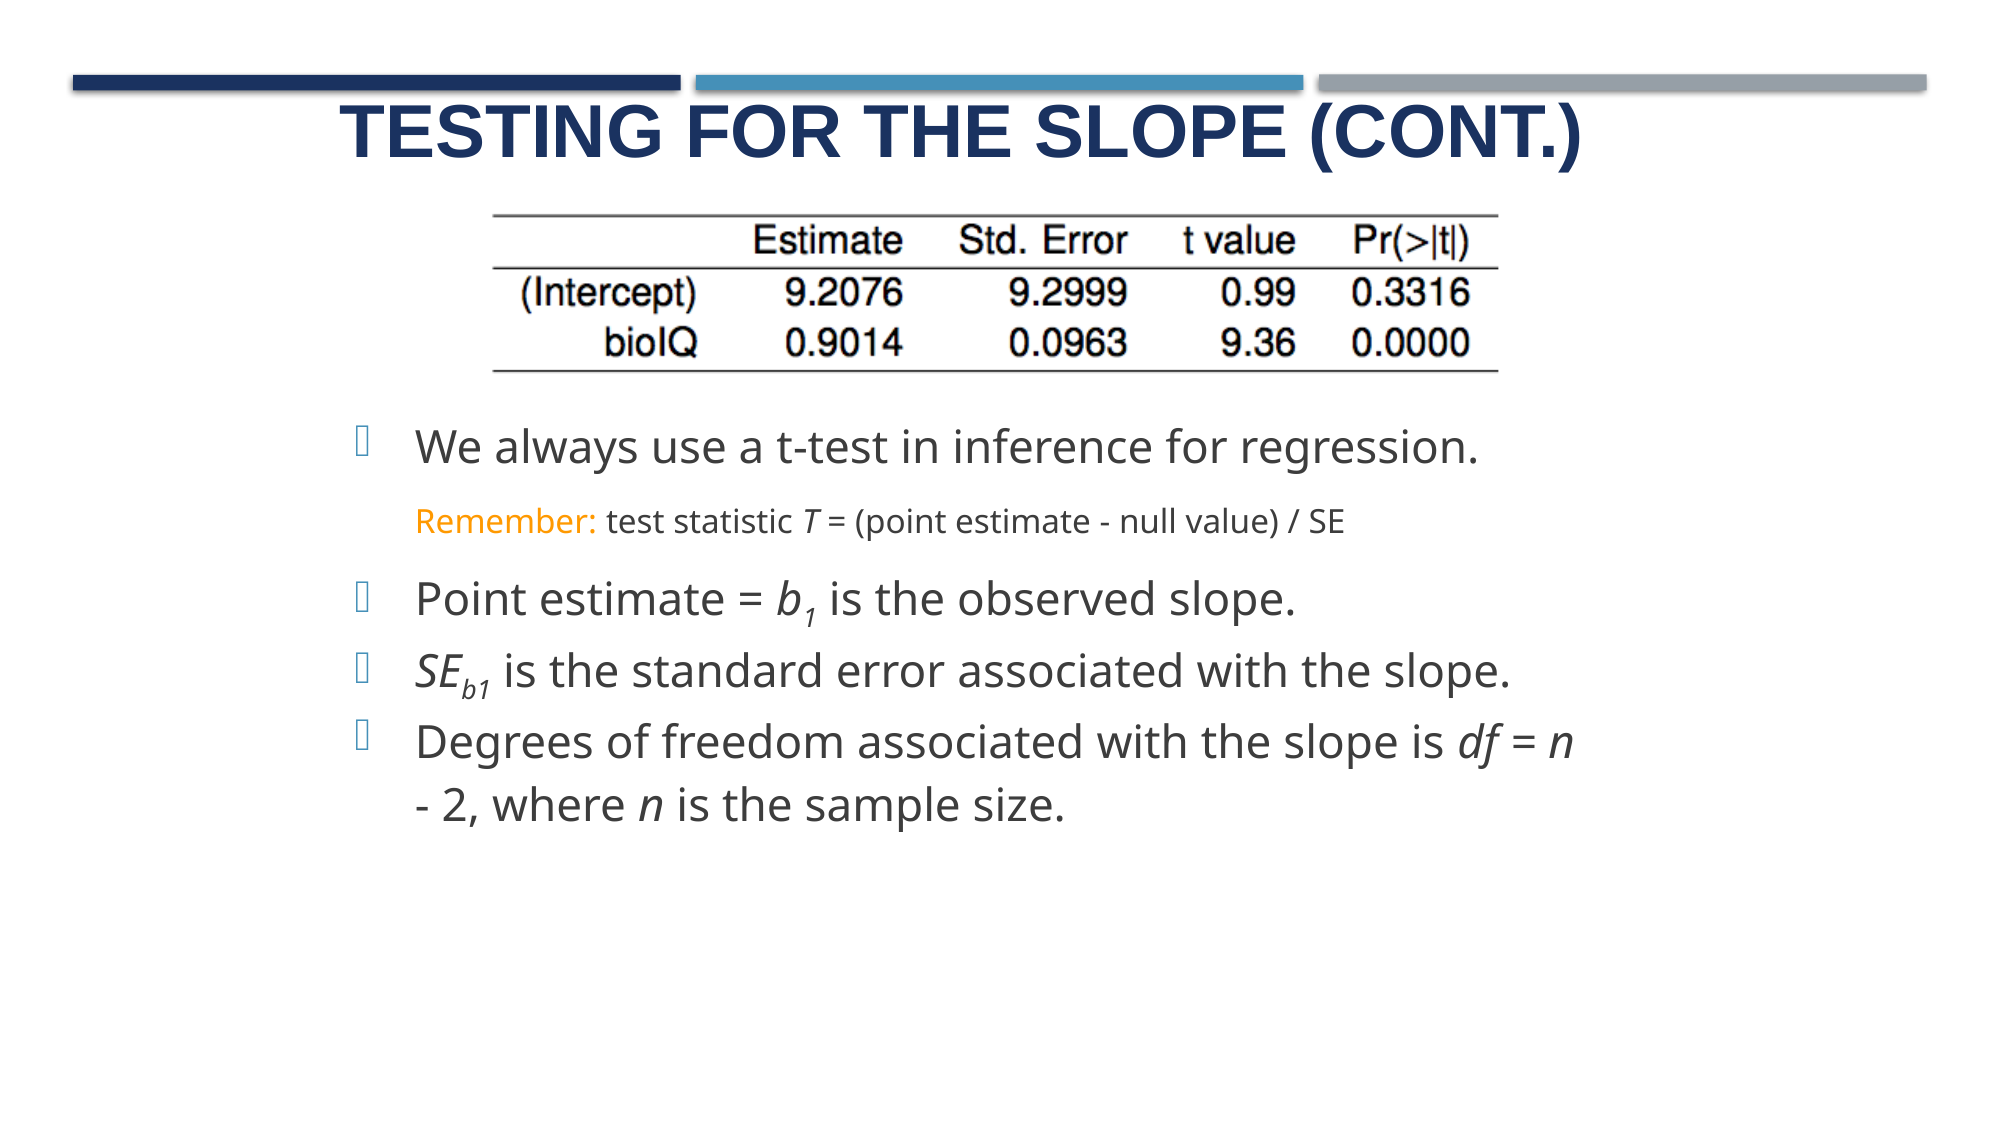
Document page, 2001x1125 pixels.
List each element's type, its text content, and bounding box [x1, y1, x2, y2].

title Testing for the slope (cont.) [324, 0, 1675, 188]
picture [480, 205, 1508, 383]
list We always use a t-test in inference for regression. Remember: test statistic T = (point estimate - null value) / SE Point estimate = b1 is the observed slope. SEb1 is the standard error associated with the slope. Degrees of freedom associated with the slope is df = n - 2, where n is the sample size. [325, 394, 1609, 901]
